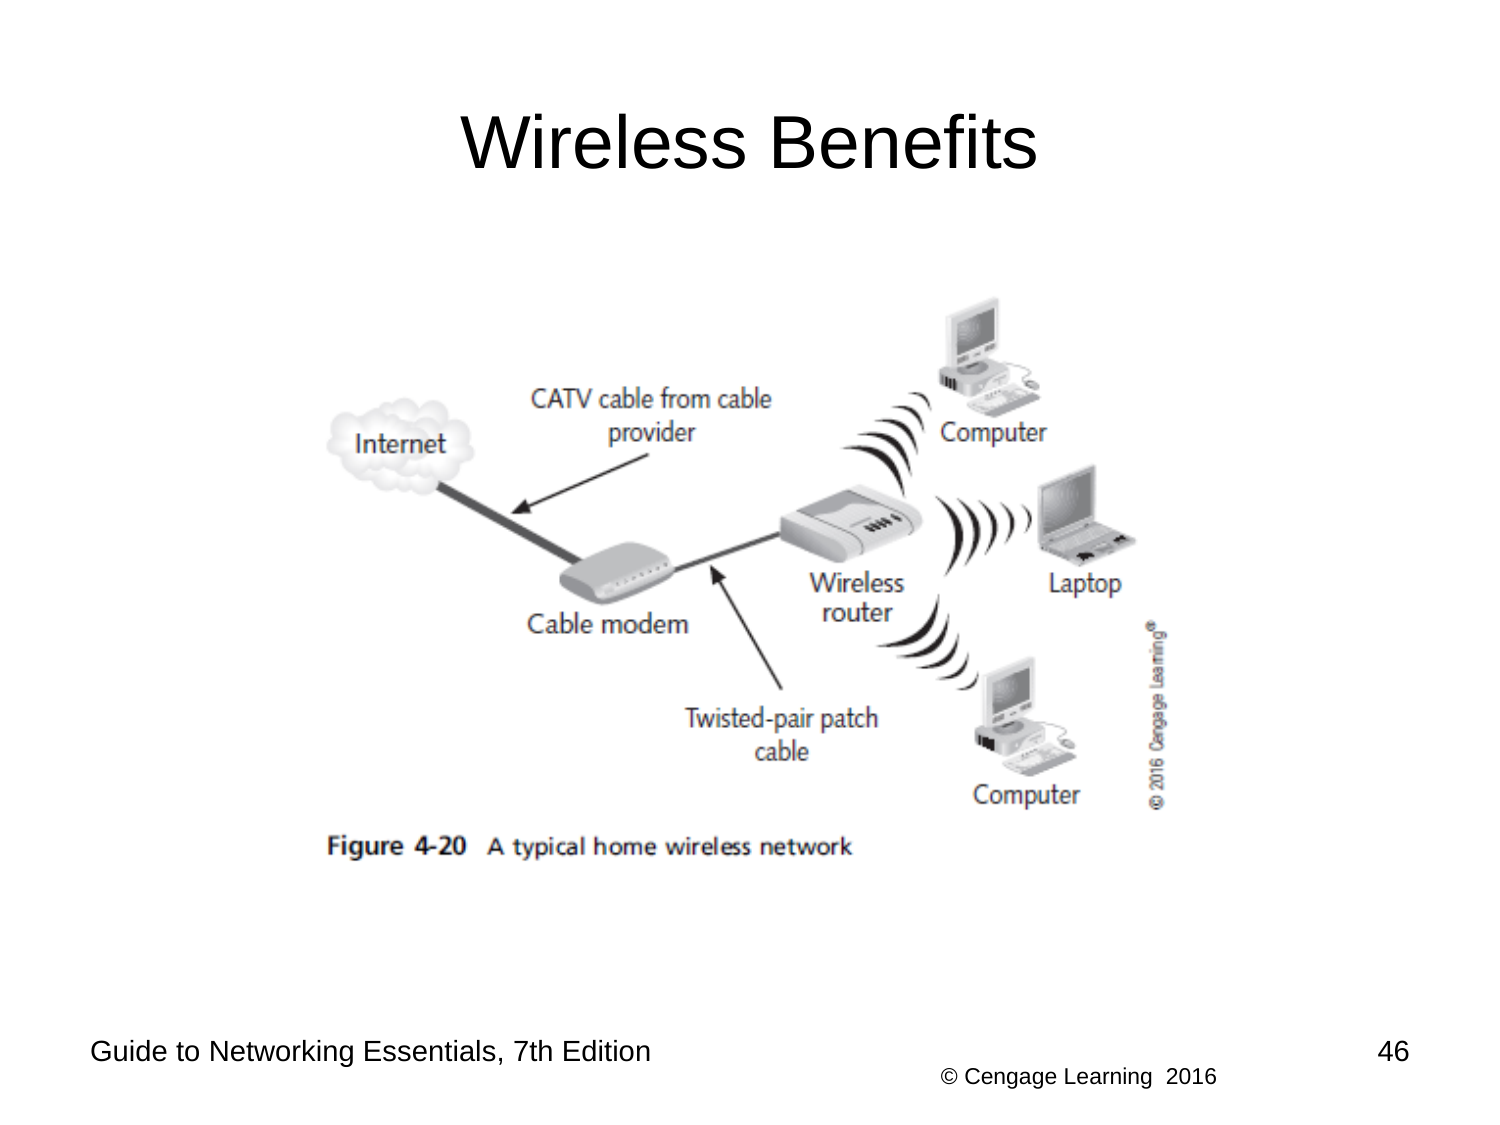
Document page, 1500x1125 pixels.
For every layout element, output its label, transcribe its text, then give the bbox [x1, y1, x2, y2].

title Wireless Benefits [75, 45, 1425, 233]
slide_number 46 [1312, 1024, 1426, 1103]
footer Guide to Networking Essentials, 7th Edition [74, 1024, 713, 1103]
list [323, 287, 1177, 865]
